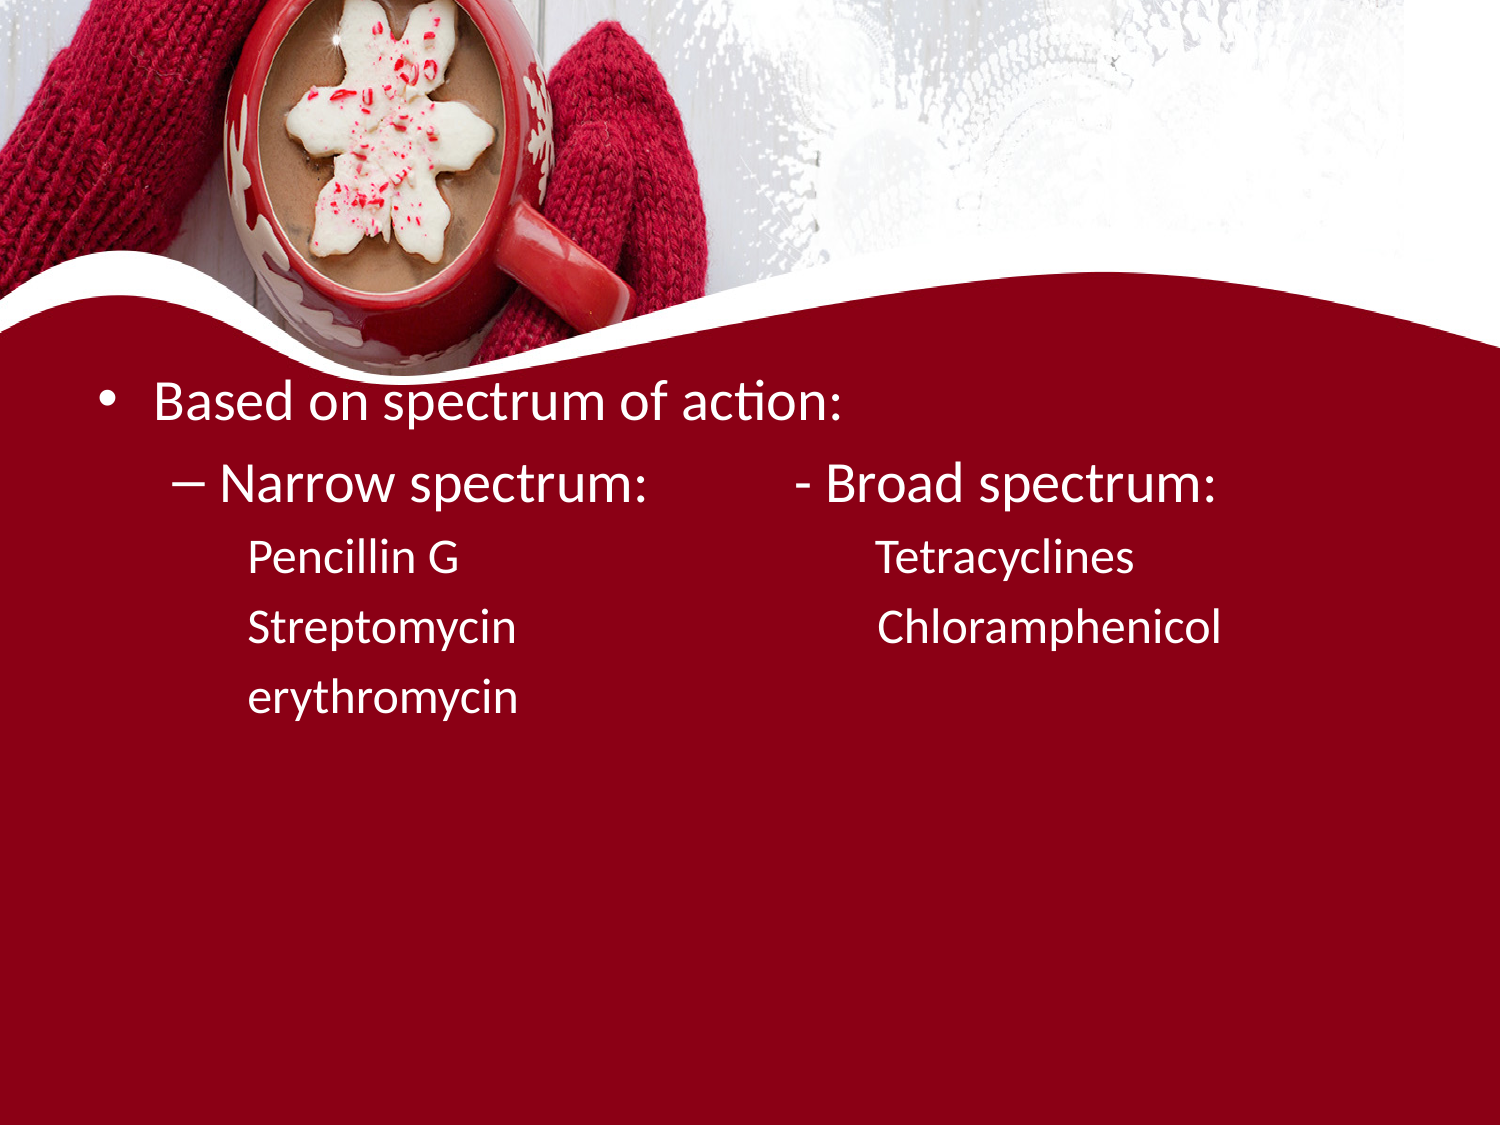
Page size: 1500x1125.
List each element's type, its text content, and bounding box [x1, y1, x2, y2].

list Based on spectrum of action: Narrow spectrum: - Broad spectrum: Pencillin G Tetracyclines Streptomycin Chloramphenicol erythromycin [82, 354, 1435, 1039]
picture [0, 0, 1500, 1125]
